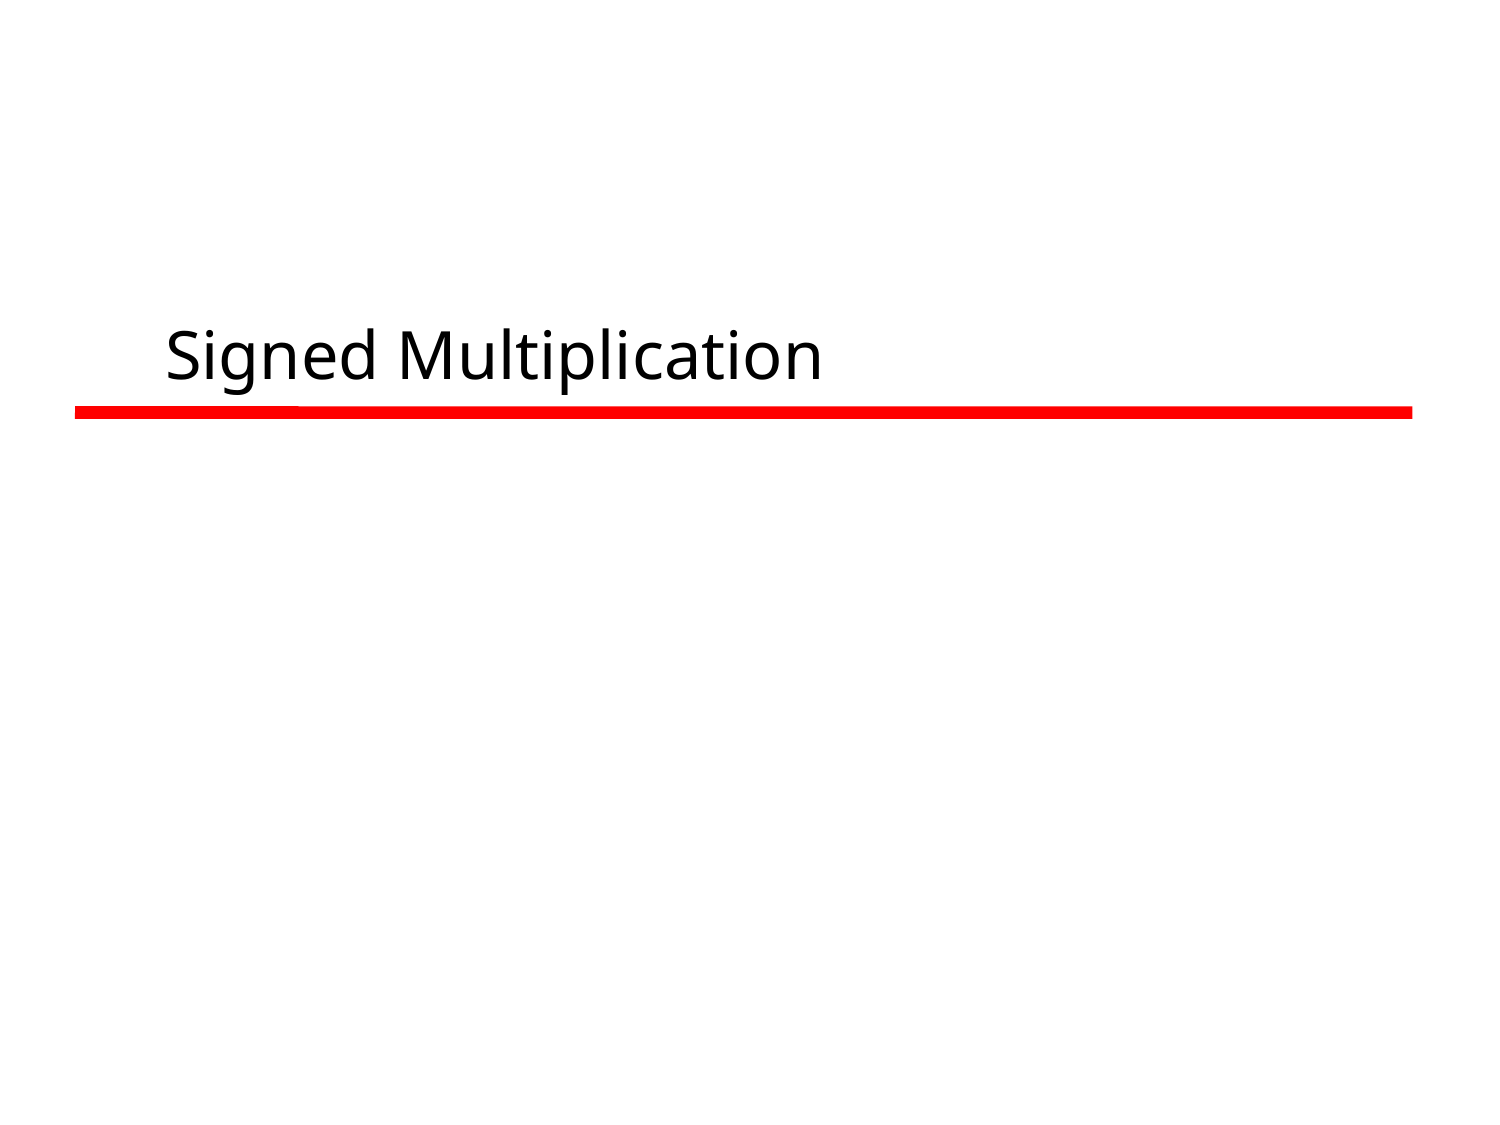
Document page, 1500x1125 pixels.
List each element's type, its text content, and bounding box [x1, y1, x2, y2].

title Signed Multiplication [149, 87, 1417, 401]
